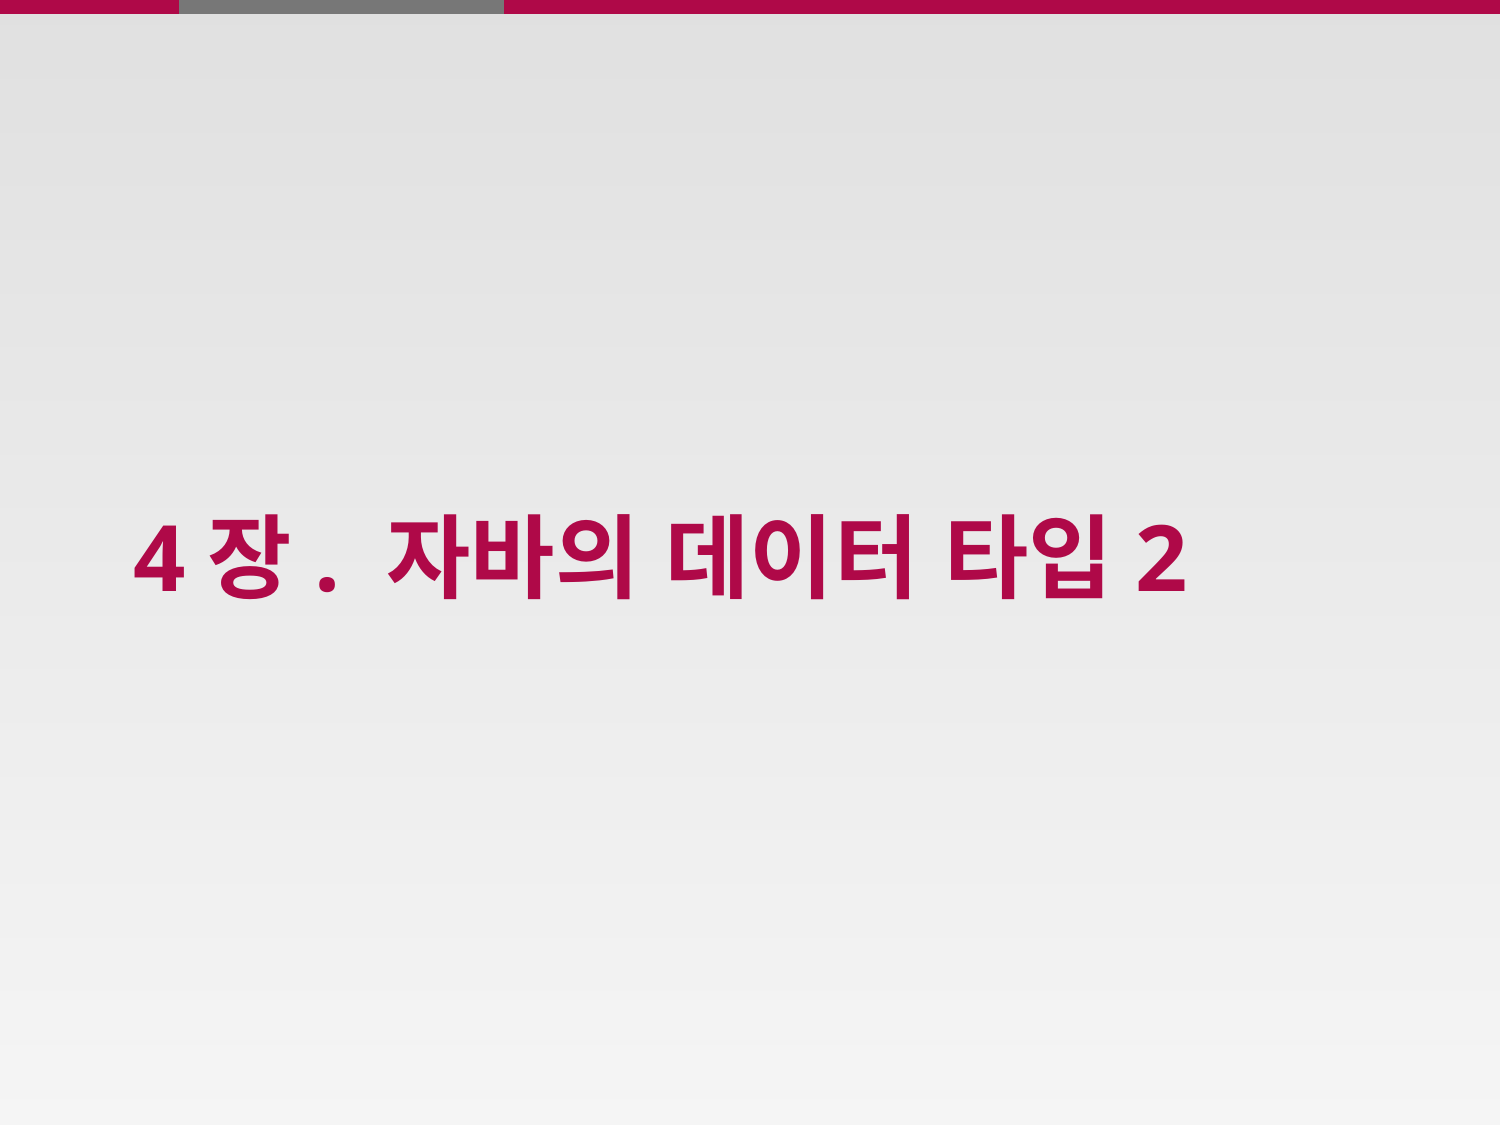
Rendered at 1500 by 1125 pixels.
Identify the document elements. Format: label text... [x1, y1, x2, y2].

title 4장. 자바의 데이터 타입2 [118, 492, 1394, 716]
